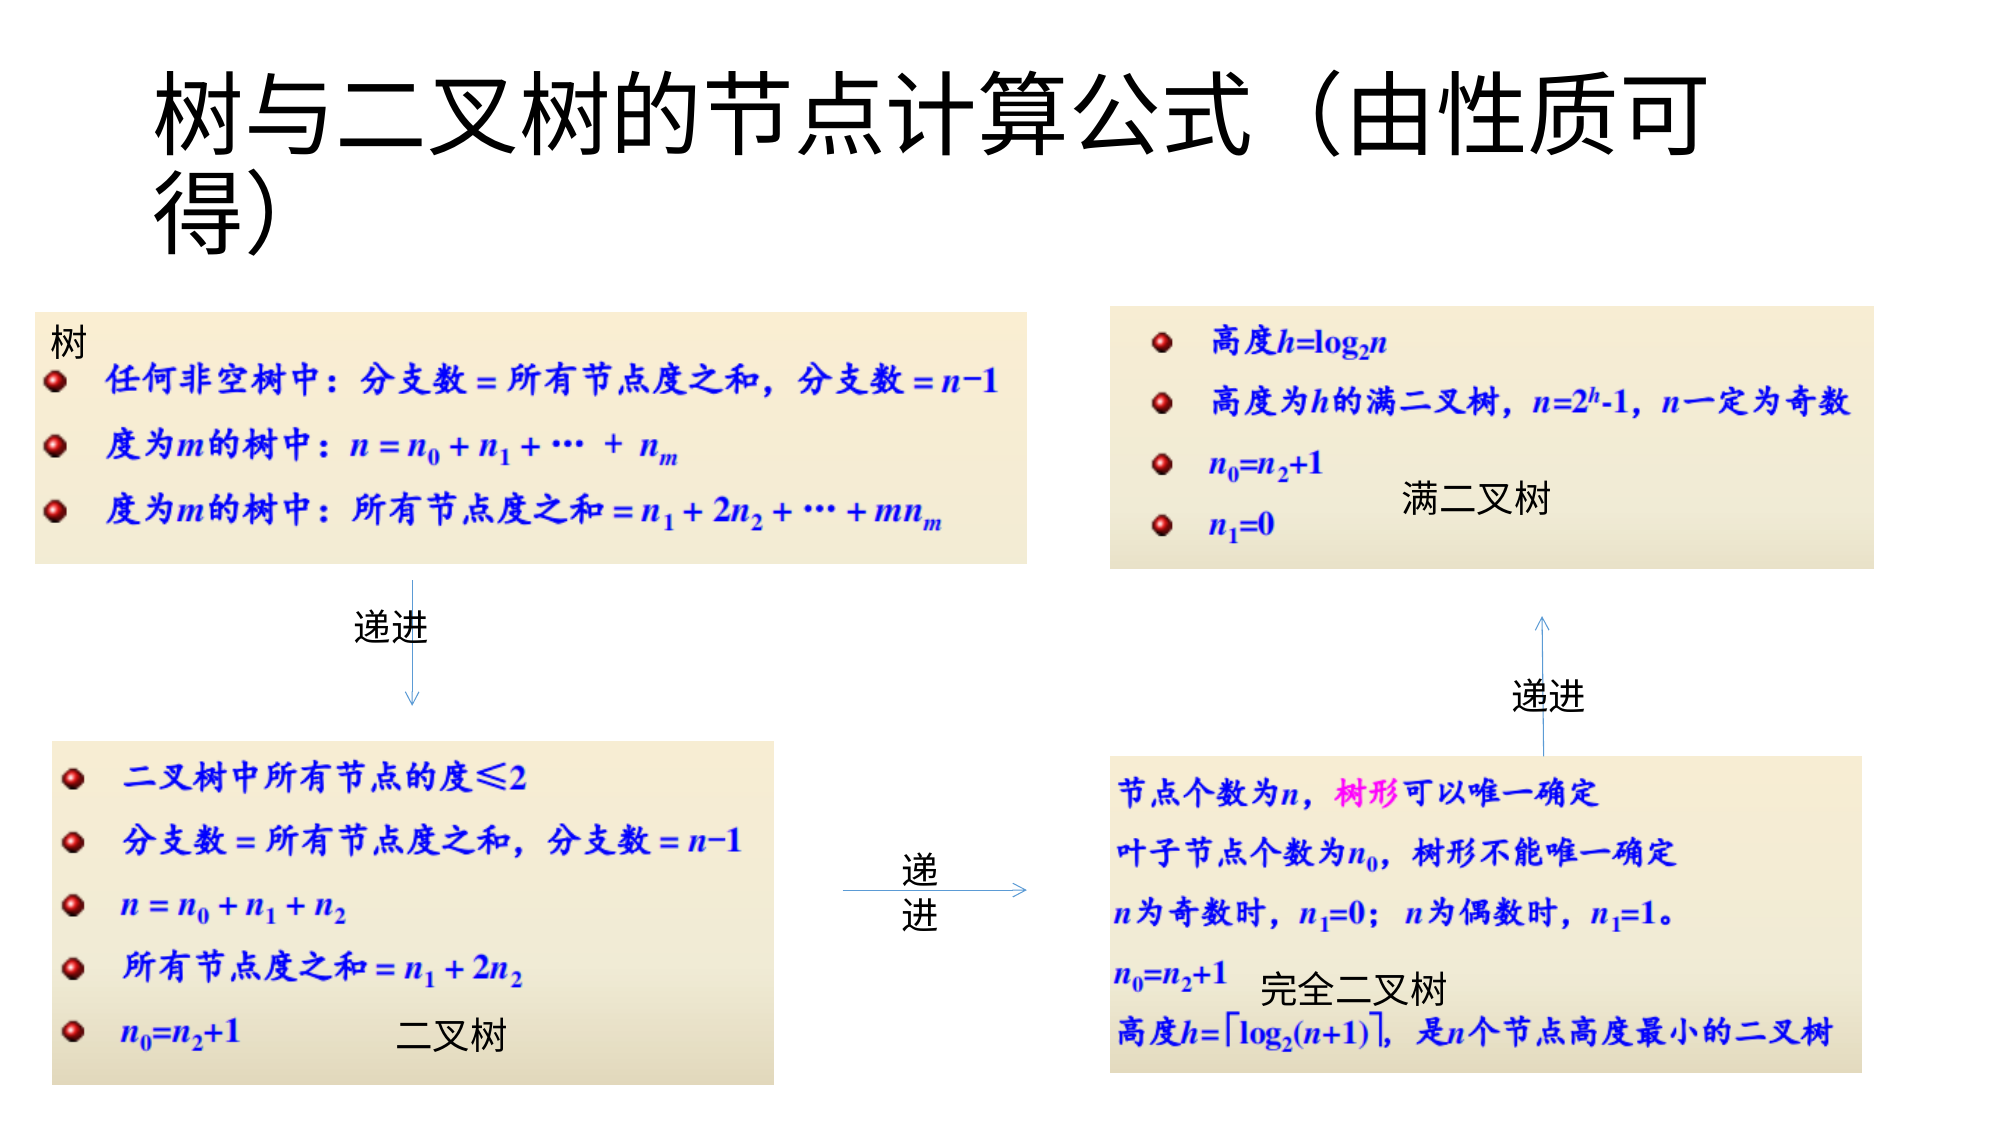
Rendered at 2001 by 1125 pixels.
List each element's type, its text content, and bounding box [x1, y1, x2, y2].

text_box 递进 [886, 891, 977, 945]
text_box 递进 [1496, 665, 1542, 725]
picture [1110, 306, 1874, 569]
text_box 递进 [413, 596, 533, 657]
text_box 递进 [338, 596, 412, 657]
text_box 递进 [1544, 665, 1619, 725]
picture [1110, 756, 1862, 1073]
title 树与二叉树的节点计算公式（由性质可得） [137, 59, 1863, 278]
picture [35, 312, 1027, 564]
picture [52, 741, 774, 1085]
text_box 递进 [886, 839, 977, 889]
